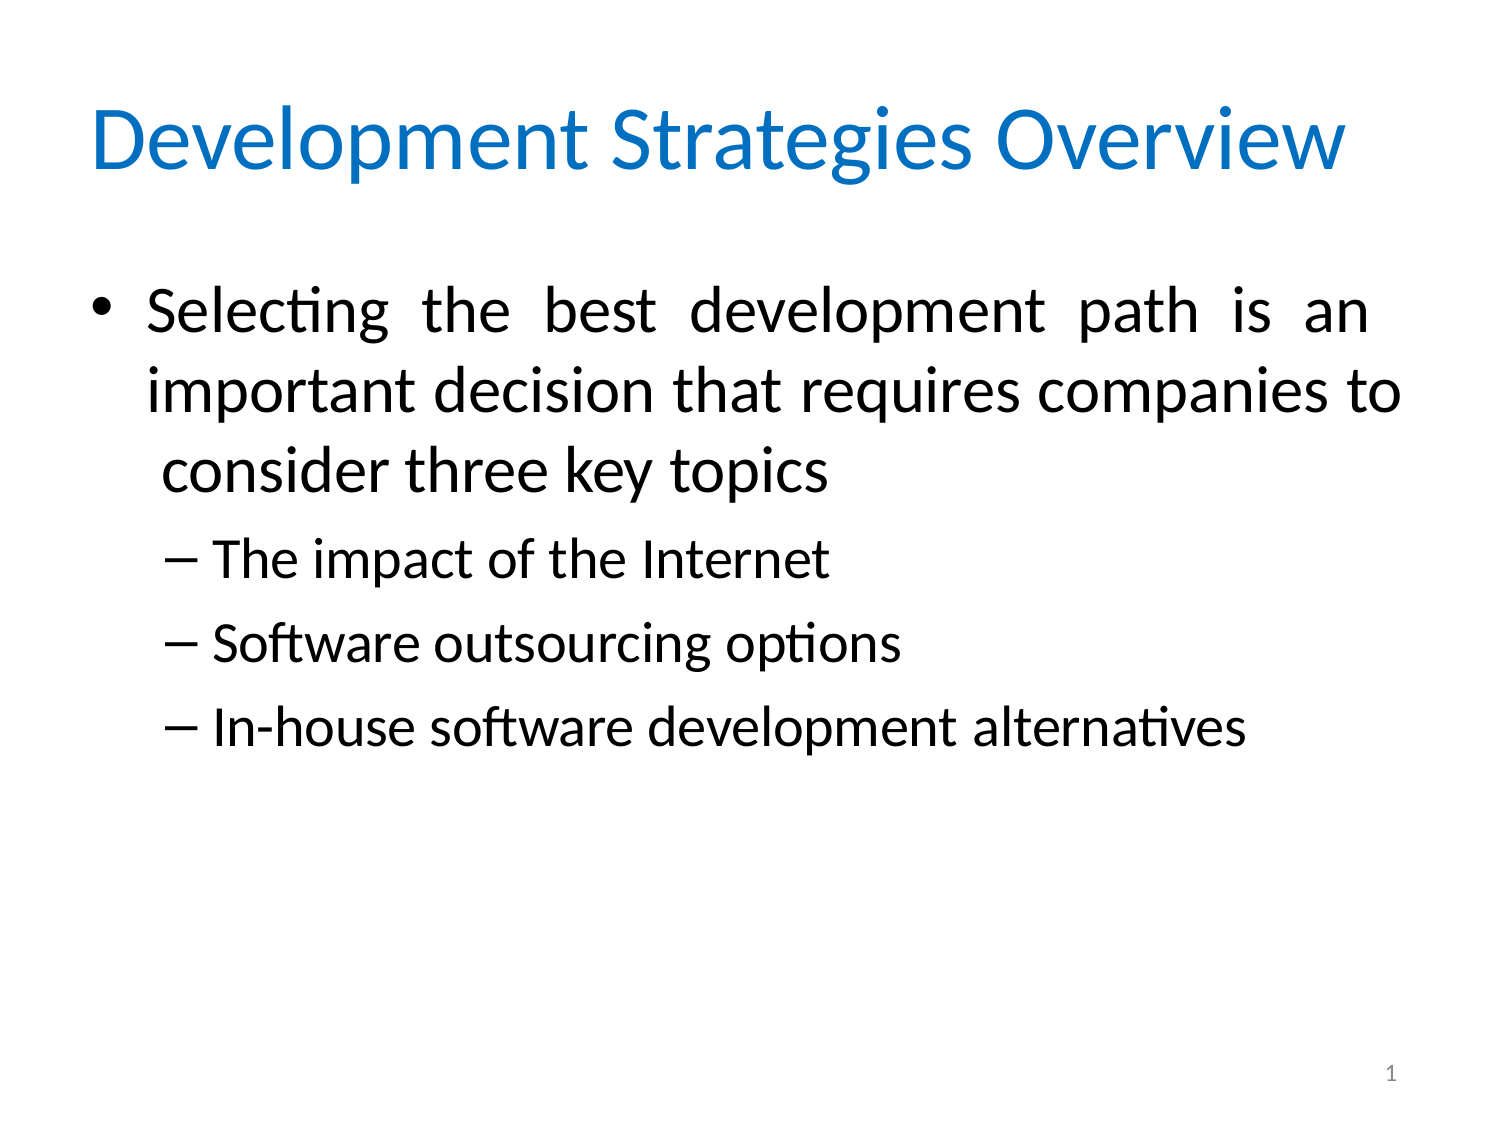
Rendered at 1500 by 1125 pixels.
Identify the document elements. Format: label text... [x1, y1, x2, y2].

text_box Selecting the best development path is an important decision that requires companies to consider three key topics The impact of the Internet Software outsourcing options In-house software development alternatives [87, 263, 1404, 758]
title Development Strategies Overview [87, 75, 1357, 263]
slide_number 1 [1380, 1060, 1415, 1125]
